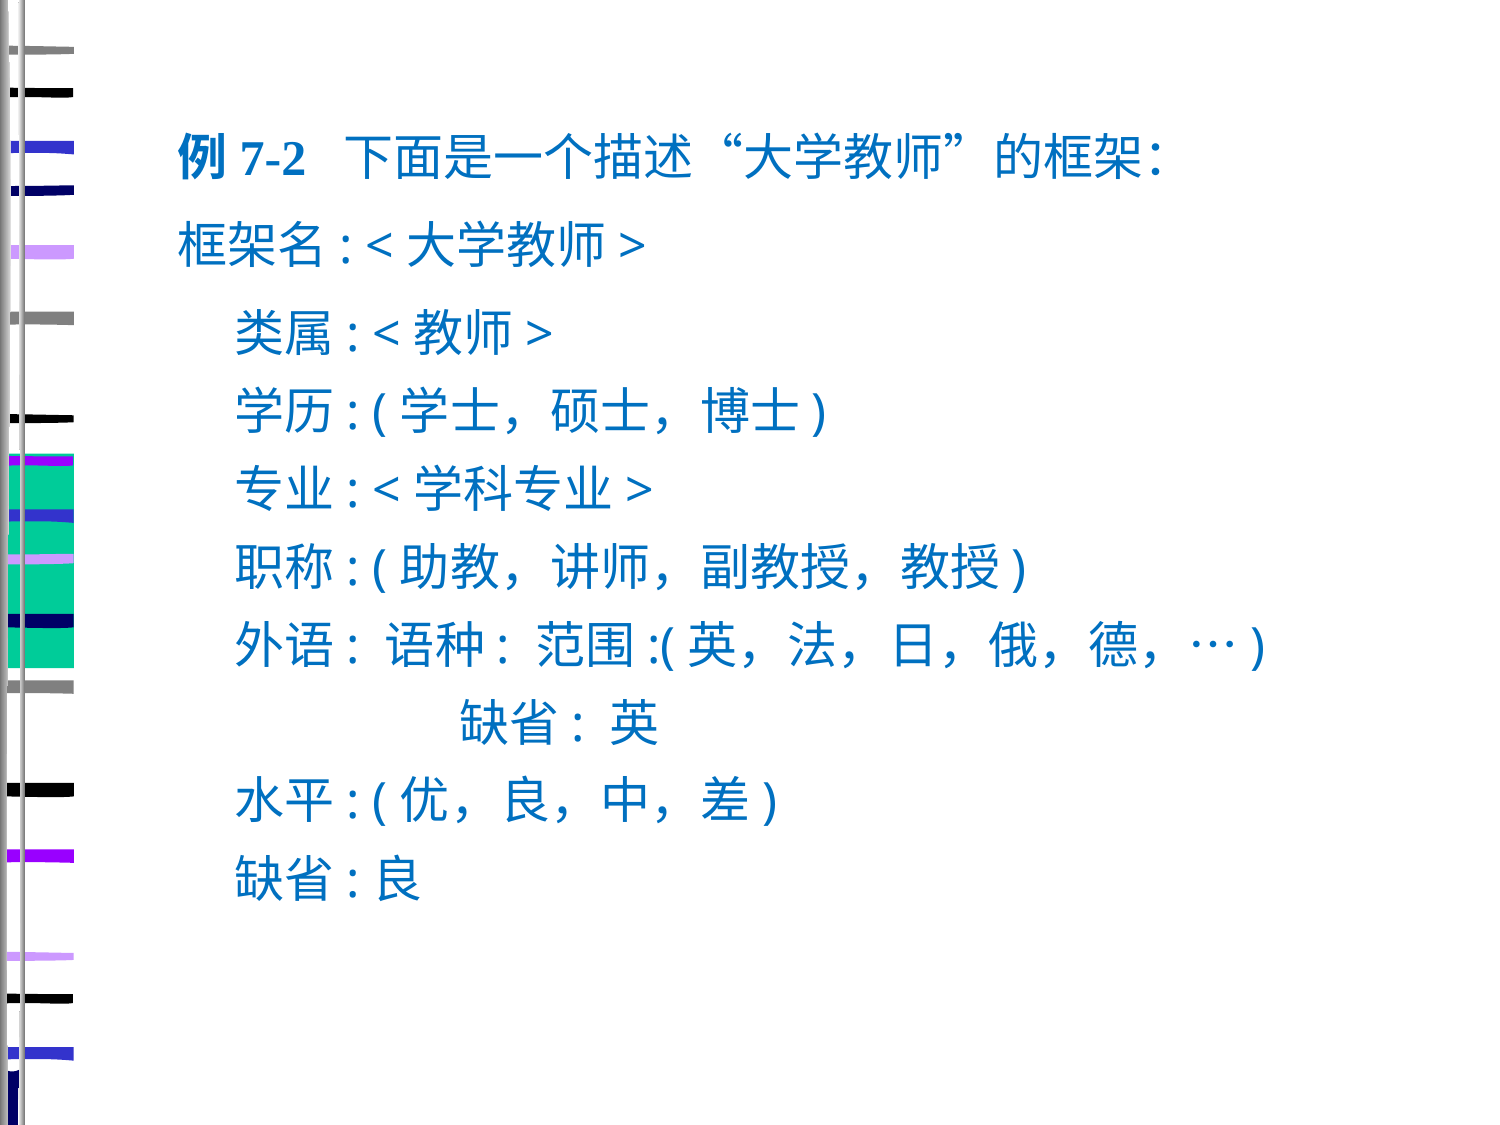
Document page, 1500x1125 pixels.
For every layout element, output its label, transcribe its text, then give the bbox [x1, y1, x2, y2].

list 例7-2 下面是一个描述“大学教师”的框架： 框架名: <大学教师> 类属: <教师> 学历: (学士，硕士，博士) 专业: <学科专业> 职称: (助教，讲师，副教授，教授) 外语: 语种: 范围:(英，法，日，俄，德，…) 缺省: 英 水平: (优，良，中，差) 缺省:良 [162, 99, 1388, 1013]
